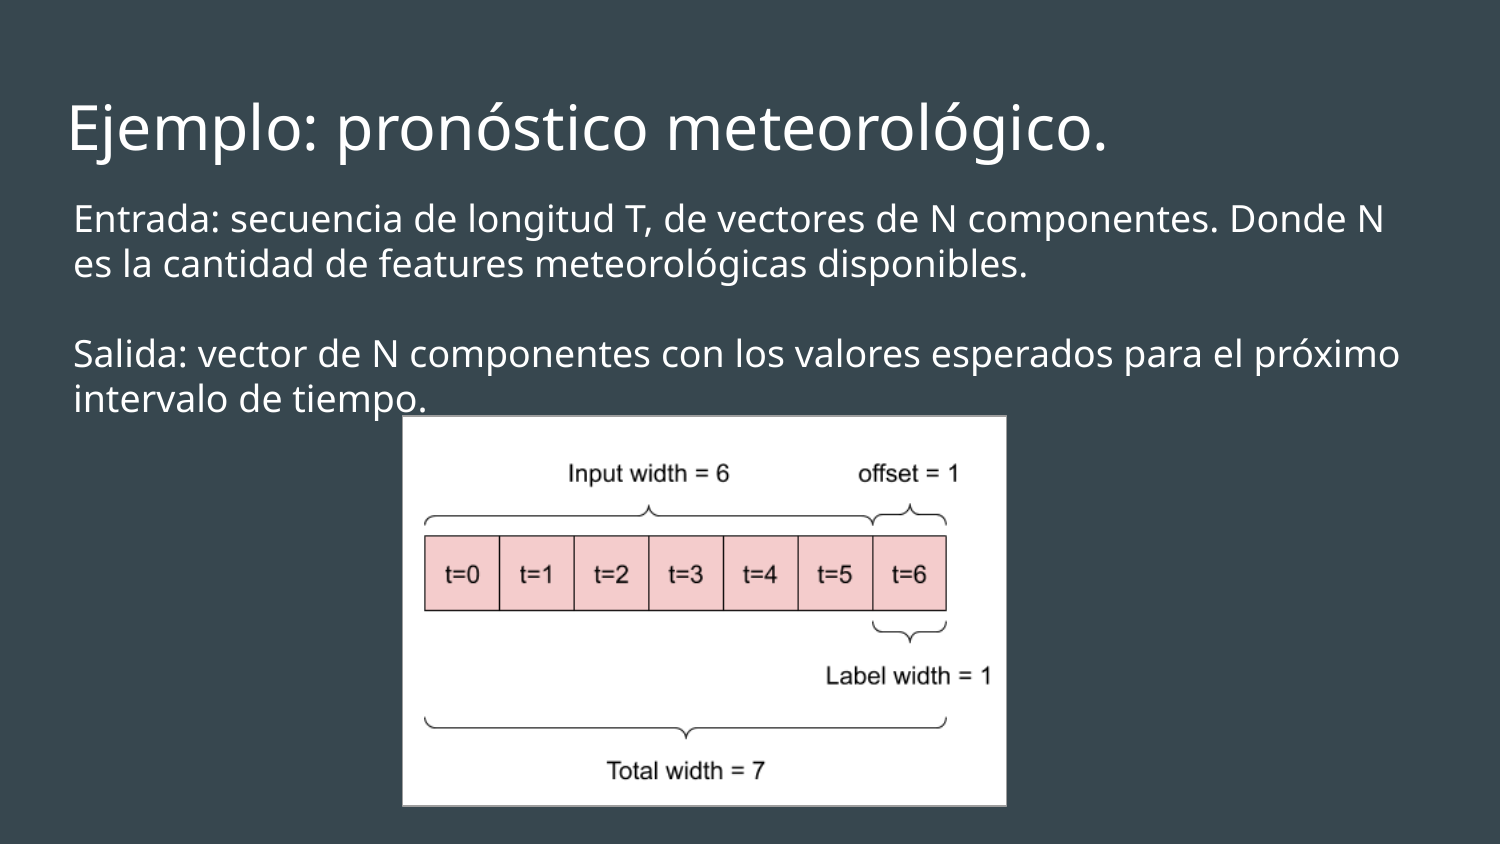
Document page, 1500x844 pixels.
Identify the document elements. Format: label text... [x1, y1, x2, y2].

picture [414, 430, 999, 794]
text_box [402, 431, 1007, 806]
text_box Entrada: secuencia de longitud T, de vectores de N componentes. Donde N es la cantidad de features meteorológicas disponibles. Salida: vector de N componentes con los valores esperados para el próximo intervalo de tiempo. [58, 179, 1442, 431]
title Ejemplo: pronóstico meteorológico. [51, 72, 1449, 167]
